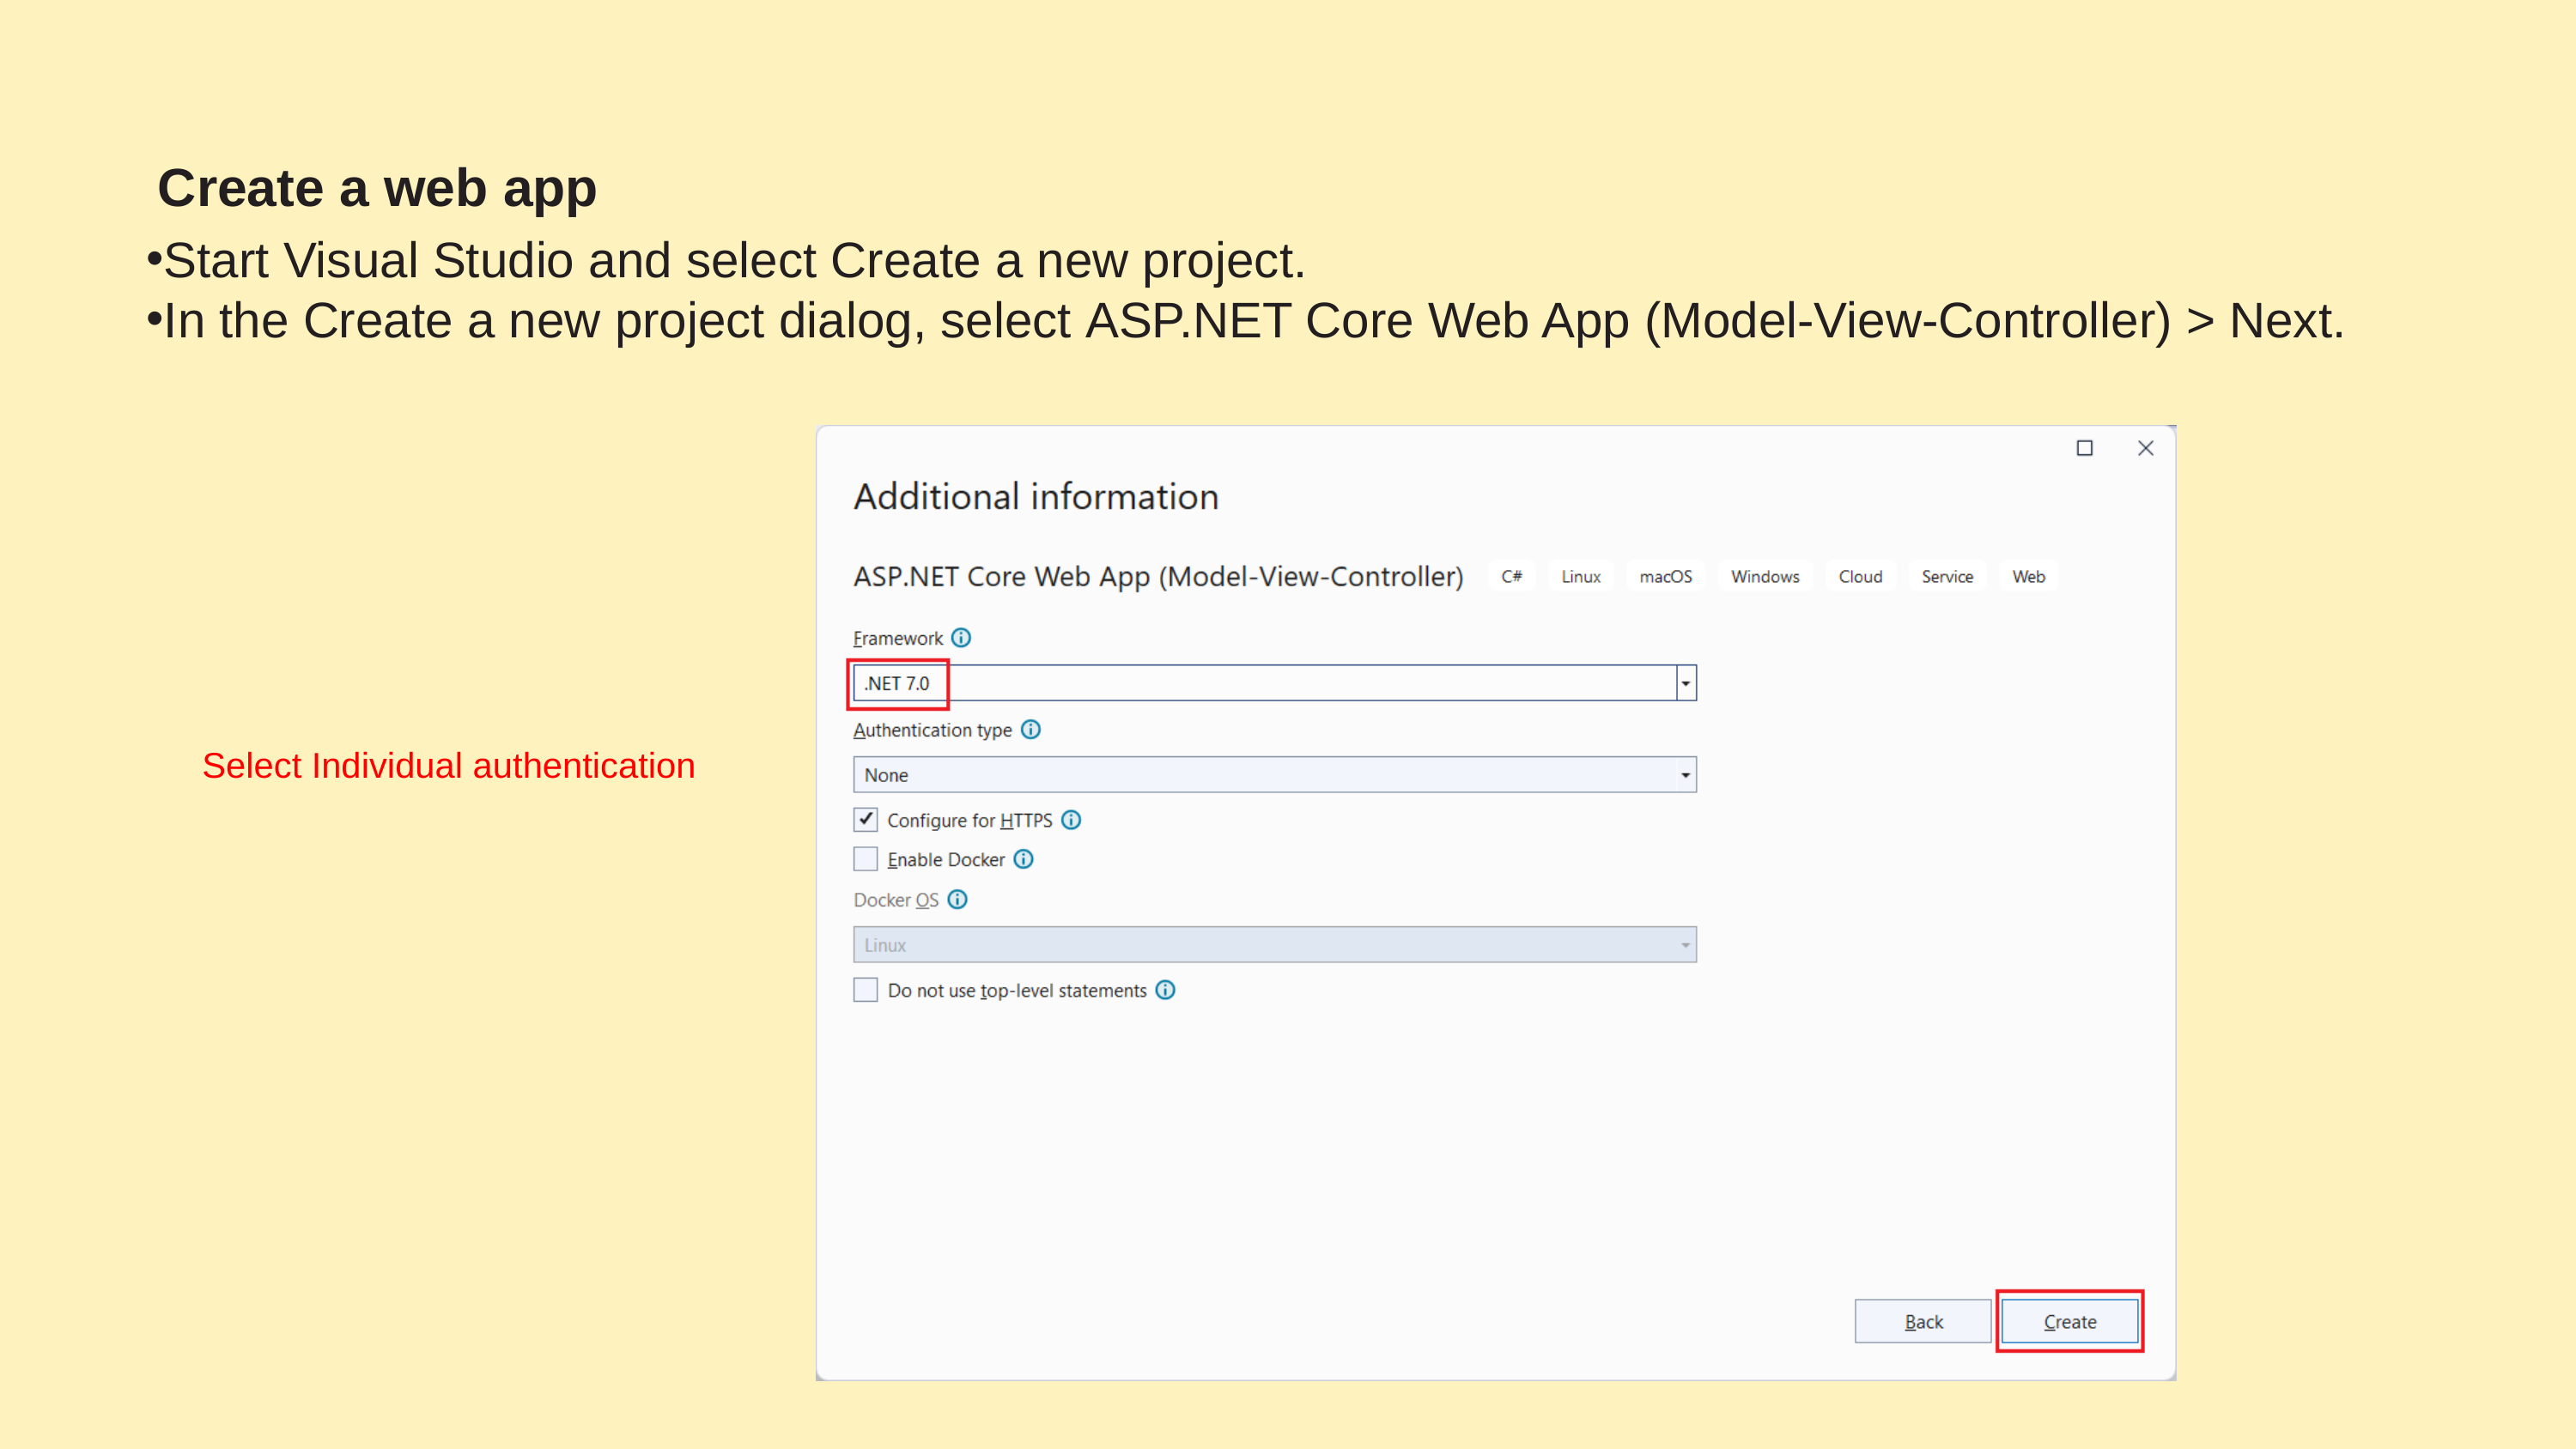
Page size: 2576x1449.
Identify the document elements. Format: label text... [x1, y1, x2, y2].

text_box Start Visual Studio and select Create a new project. In the Create a new project dialog, select ASP.NET Core Web App (Model-View-Controller) > Next. [133, 221, 2509, 423]
title Create a web app [144, 144, 2443, 221]
text_box Select Individual authentication [189, 736, 731, 792]
picture [816, 425, 2177, 1381]
